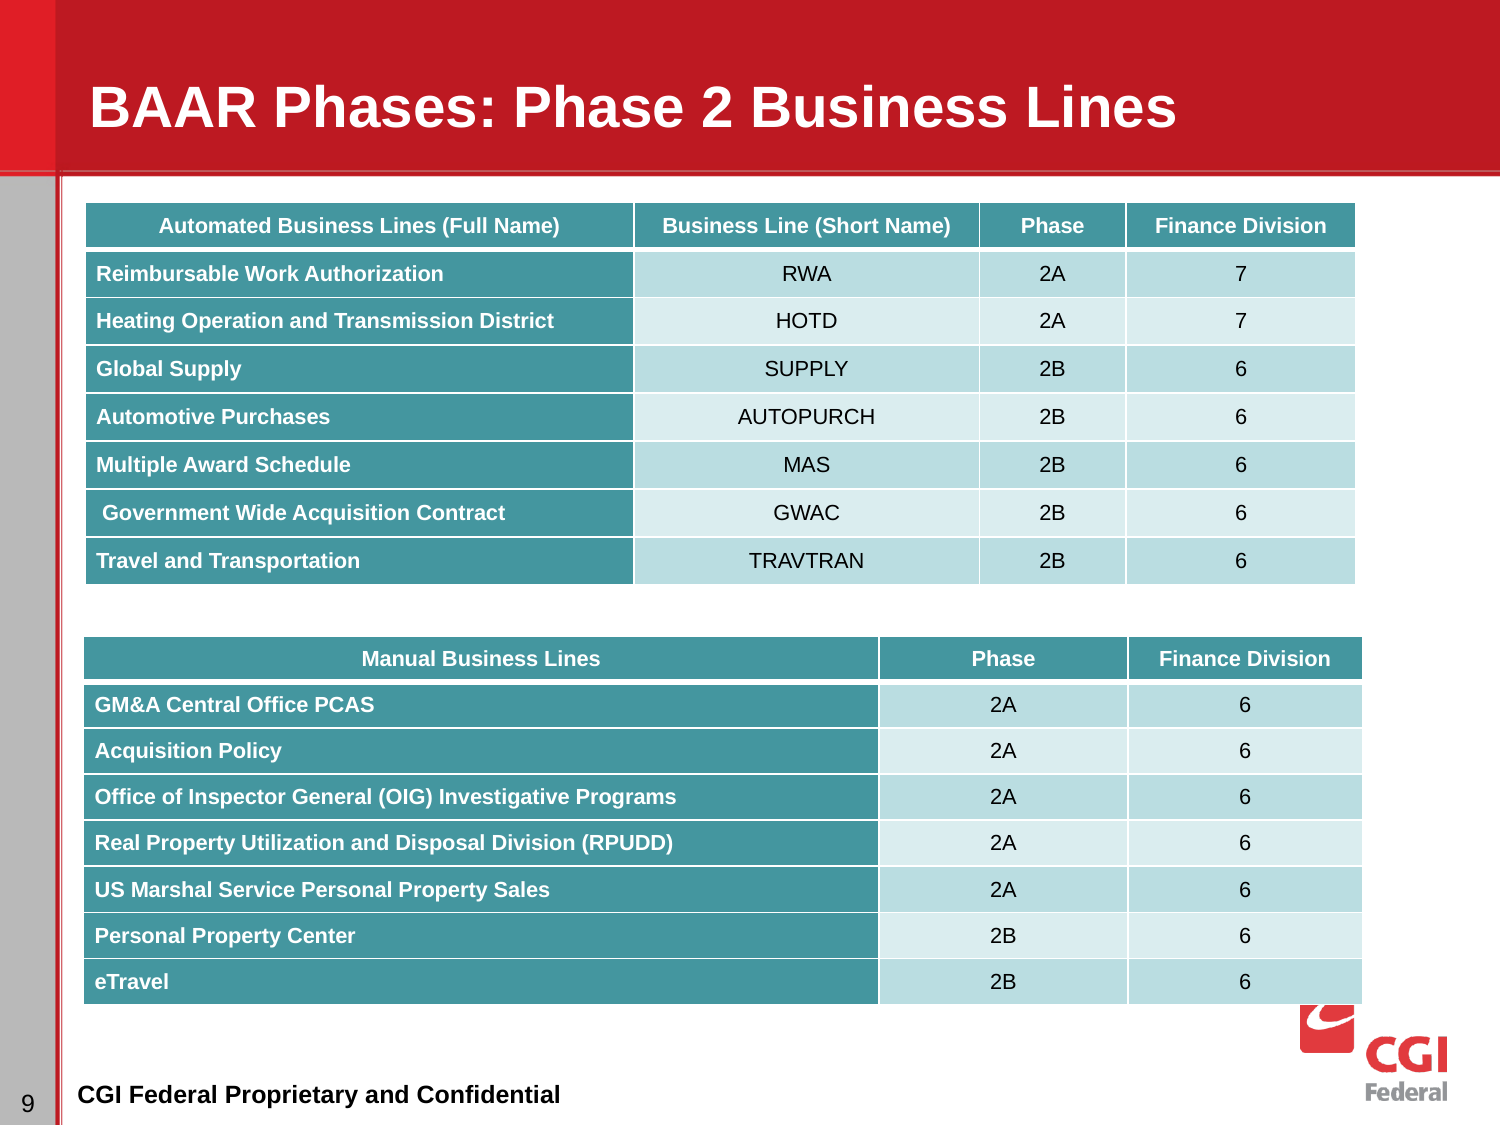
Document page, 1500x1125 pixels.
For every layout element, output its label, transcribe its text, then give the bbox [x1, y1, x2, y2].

table_cell 2B [880, 913, 1127, 958]
table_cell Reimbursable Work Authorization [86, 252, 633, 297]
table_cell 6 [1129, 959, 1362, 1004]
table_cell Office of Inspector General (OIG) Investigative Programs [84, 775, 878, 819]
table_cell 7 [1127, 252, 1355, 297]
table_cell SUPPLY [635, 346, 979, 392]
table_cell Travel and Transportation [86, 538, 633, 584]
table_cell US Marshal Service Personal Property Sales [84, 867, 878, 912]
picture [0, 0, 1500, 1024]
table_cell TRAVTRAN [635, 538, 979, 584]
slide_number ‹#› [0, 1024, 80, 1125]
table_cell 6 [1127, 490, 1355, 536]
table_cell 7 [1127, 298, 1355, 344]
table_header Business Line (Short Name) [635, 203, 979, 247]
table_cell Automotive Purchases [86, 394, 633, 440]
table_cell 6 [1129, 729, 1362, 773]
table_header Phase [980, 203, 1125, 247]
table_cell 6 [1129, 685, 1362, 727]
title BAAR Phases: Phase 2 Business Lines [74, 54, 1286, 147]
table_cell 2A [980, 252, 1125, 297]
table_cell 6 [1127, 538, 1355, 584]
table_cell eTravel [84, 959, 878, 1004]
table_cell 2A [880, 867, 1127, 912]
picture [1300, 999, 1447, 1101]
table_cell Global Supply [86, 346, 633, 392]
table_cell Multiple Award Schedule [86, 442, 633, 488]
table_cell 2B [980, 394, 1125, 440]
table_header Finance Division [1127, 203, 1355, 247]
table_cell AUTOPURCH [635, 394, 979, 440]
table_cell 6 [1127, 442, 1355, 488]
table_cell Heating Operation and Transmission District [86, 298, 633, 344]
table_header Phase [880, 637, 1127, 679]
table_cell Personal Property Center [84, 913, 878, 958]
table_cell 2B [980, 490, 1125, 536]
table_cell 2A [880, 729, 1127, 773]
table_cell 6 [1127, 346, 1355, 392]
table_cell 2A [880, 685, 1127, 727]
table_cell Government Wide Acquisition Contract [86, 490, 633, 536]
table_cell 2B [880, 959, 1127, 1004]
table_cell Real Property Utilization and Disposal Division (RPUDD) [84, 821, 878, 865]
table_cell Acquisition Policy [84, 729, 878, 773]
table_cell 2A [880, 821, 1127, 865]
table_cell MAS [635, 442, 979, 488]
table_cell HOTD [635, 298, 979, 344]
table_cell RWA [635, 252, 979, 297]
table_cell 6 [1127, 394, 1355, 440]
table_cell 2B [980, 442, 1125, 488]
table_cell 6 [1129, 821, 1362, 865]
footer CGI Federal Proprietary and Confidential [62, 1071, 1213, 1122]
table_cell 6 [1129, 867, 1362, 912]
table_cell 2A [880, 775, 1127, 819]
table_header Manual Business Lines [84, 637, 878, 679]
table_cell GWAC [635, 490, 979, 536]
table_cell 2A [980, 298, 1125, 344]
table_header Automated Business Lines (Full Name) [86, 203, 633, 247]
table_cell 6 [1129, 775, 1362, 819]
table_cell 2B [980, 538, 1125, 584]
table_header Finance Division [1129, 637, 1362, 679]
table_cell 2B [980, 346, 1125, 392]
table_cell GM&A Central Office PCAS [84, 685, 878, 727]
table_cell 6 [1129, 913, 1362, 958]
